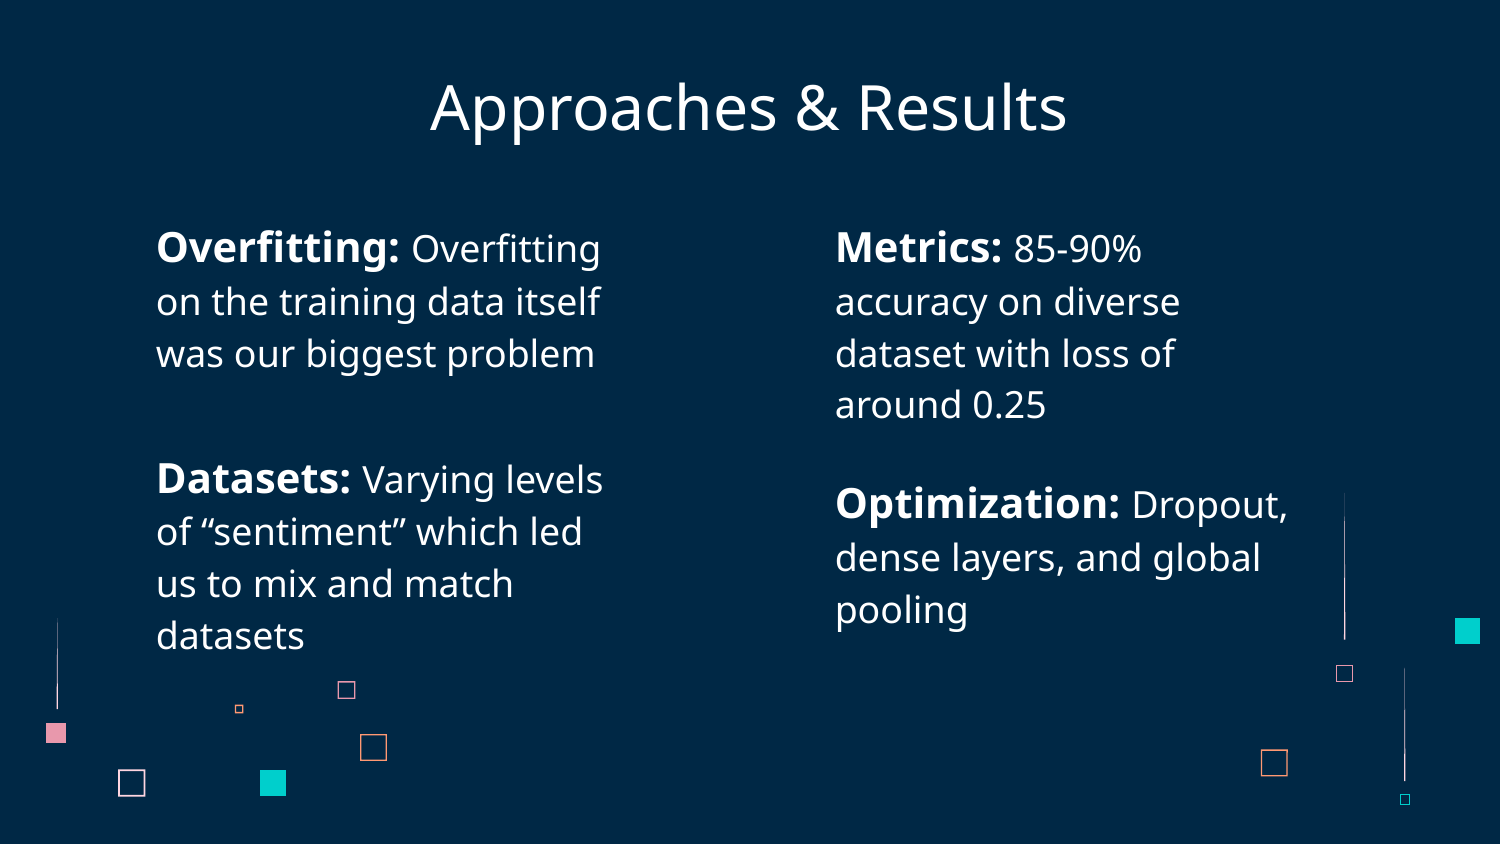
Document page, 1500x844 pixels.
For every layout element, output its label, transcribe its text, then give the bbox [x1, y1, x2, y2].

list Overfitting: Overfitting on the training data itself was our biggest problem [140, 198, 640, 389]
title Approaches & Results [301, 63, 1199, 158]
list Datasets: Varying levels of “sentiment” which led us to mix and match datasets [140, 428, 640, 619]
list Optimization: Dropout, dense layers, and global pooling [819, 454, 1319, 645]
list Metrics: 85-90% accuracy on diverse dataset with loss of around 0.25 [819, 198, 1319, 389]
